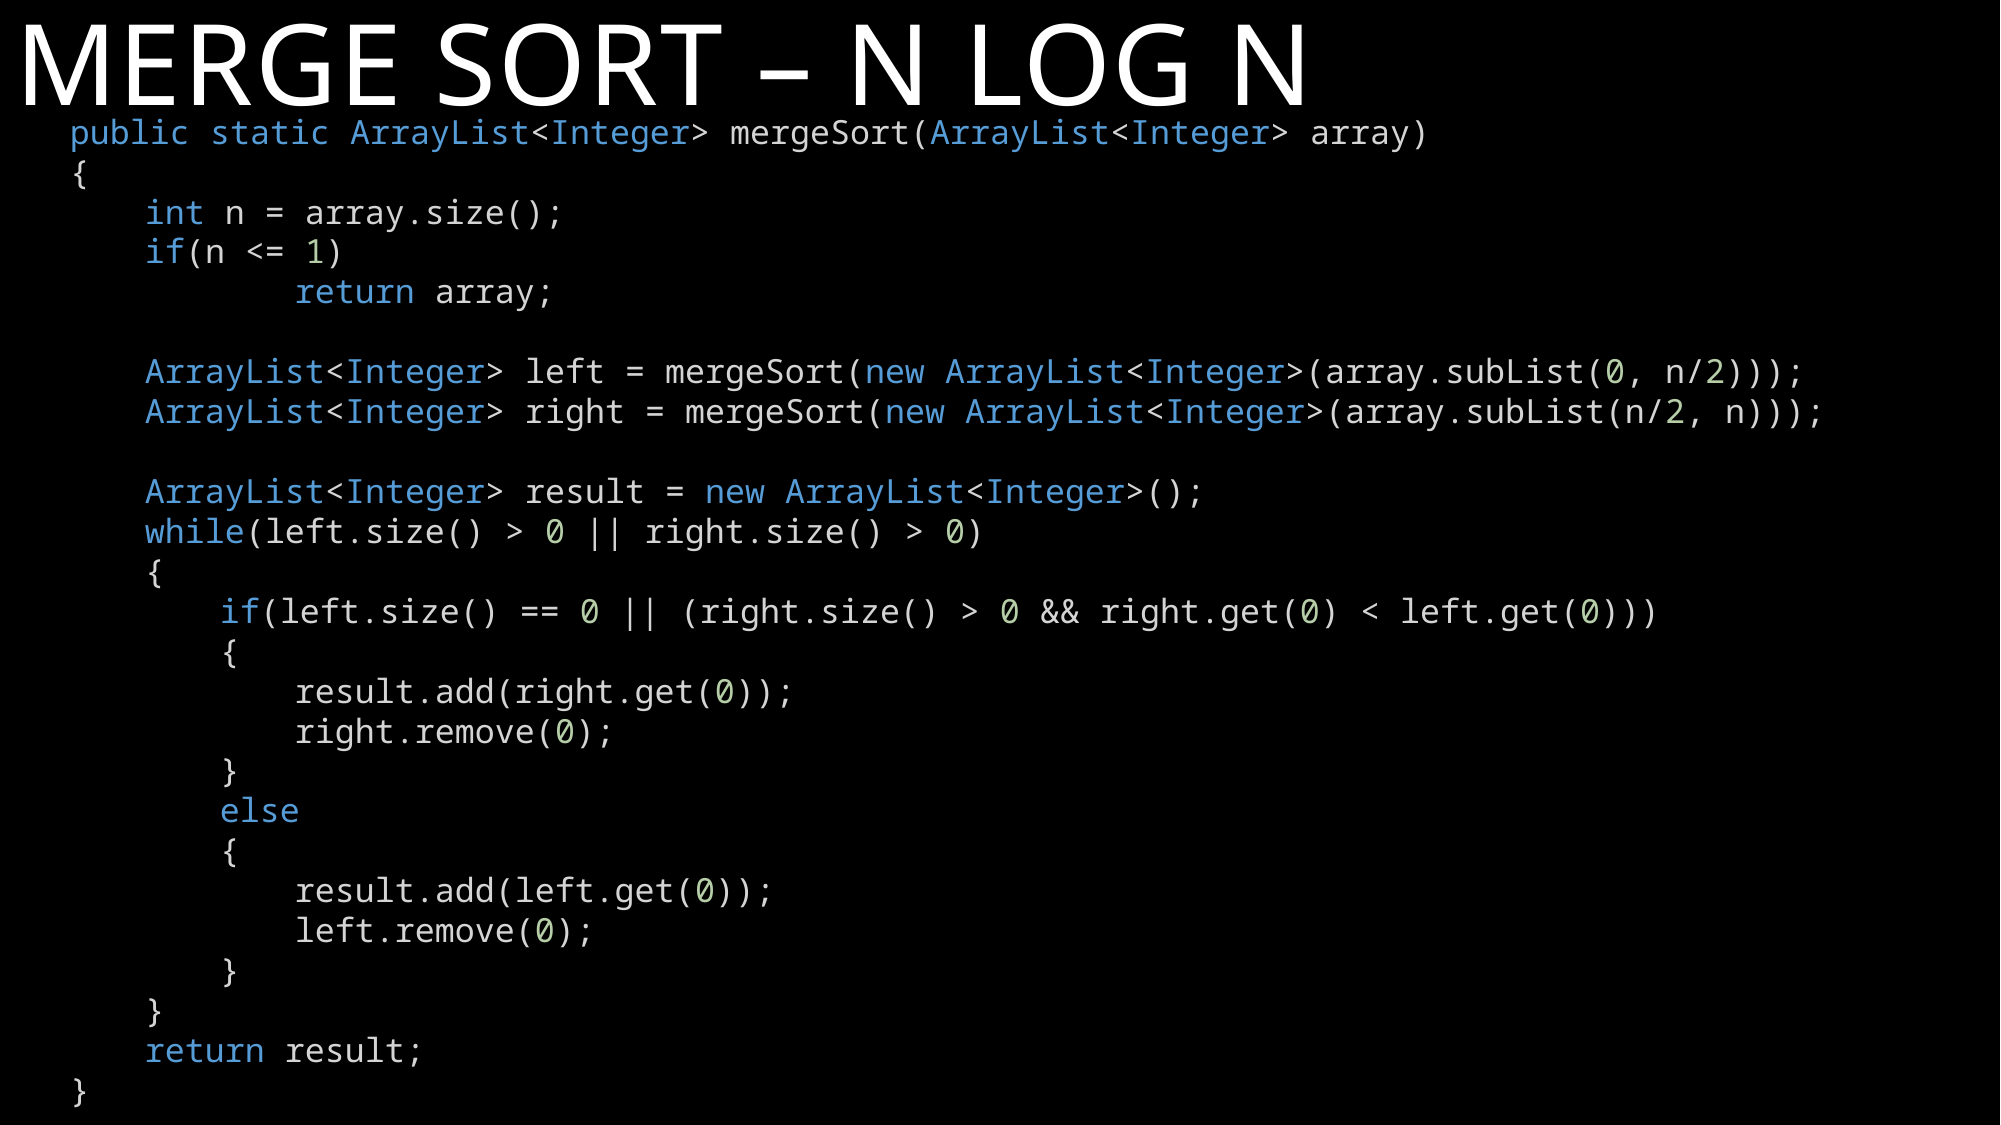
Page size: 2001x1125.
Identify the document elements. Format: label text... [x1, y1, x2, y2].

title Merge Sort – N log n [0, 0, 1916, 147]
text_box public static ArrayList<Integer> mergeSort(ArrayList<Integer> array) { int n = array.size(); if(n <= 1) return array; ArrayList<Integer> left = mergeSort(new ArrayList<Integer>(array.subList(0, n/2))); ArrayList<Integer> right = mergeSort(new ArrayList<Integer>(array.subList(n/2, n))); ArrayList<Integer> result = new ArrayList<Integer>(); while(left.size() > 0 || right.size() > 0) { if(left.size() == 0 || (right.size() > 0 && right.get(0) < left.get(0))) { result.add(right.get(0)); right.remove(0); } else { result.add(left.get(0)); left.remove(0); } } return result; } [55, 103, 2000, 1125]
